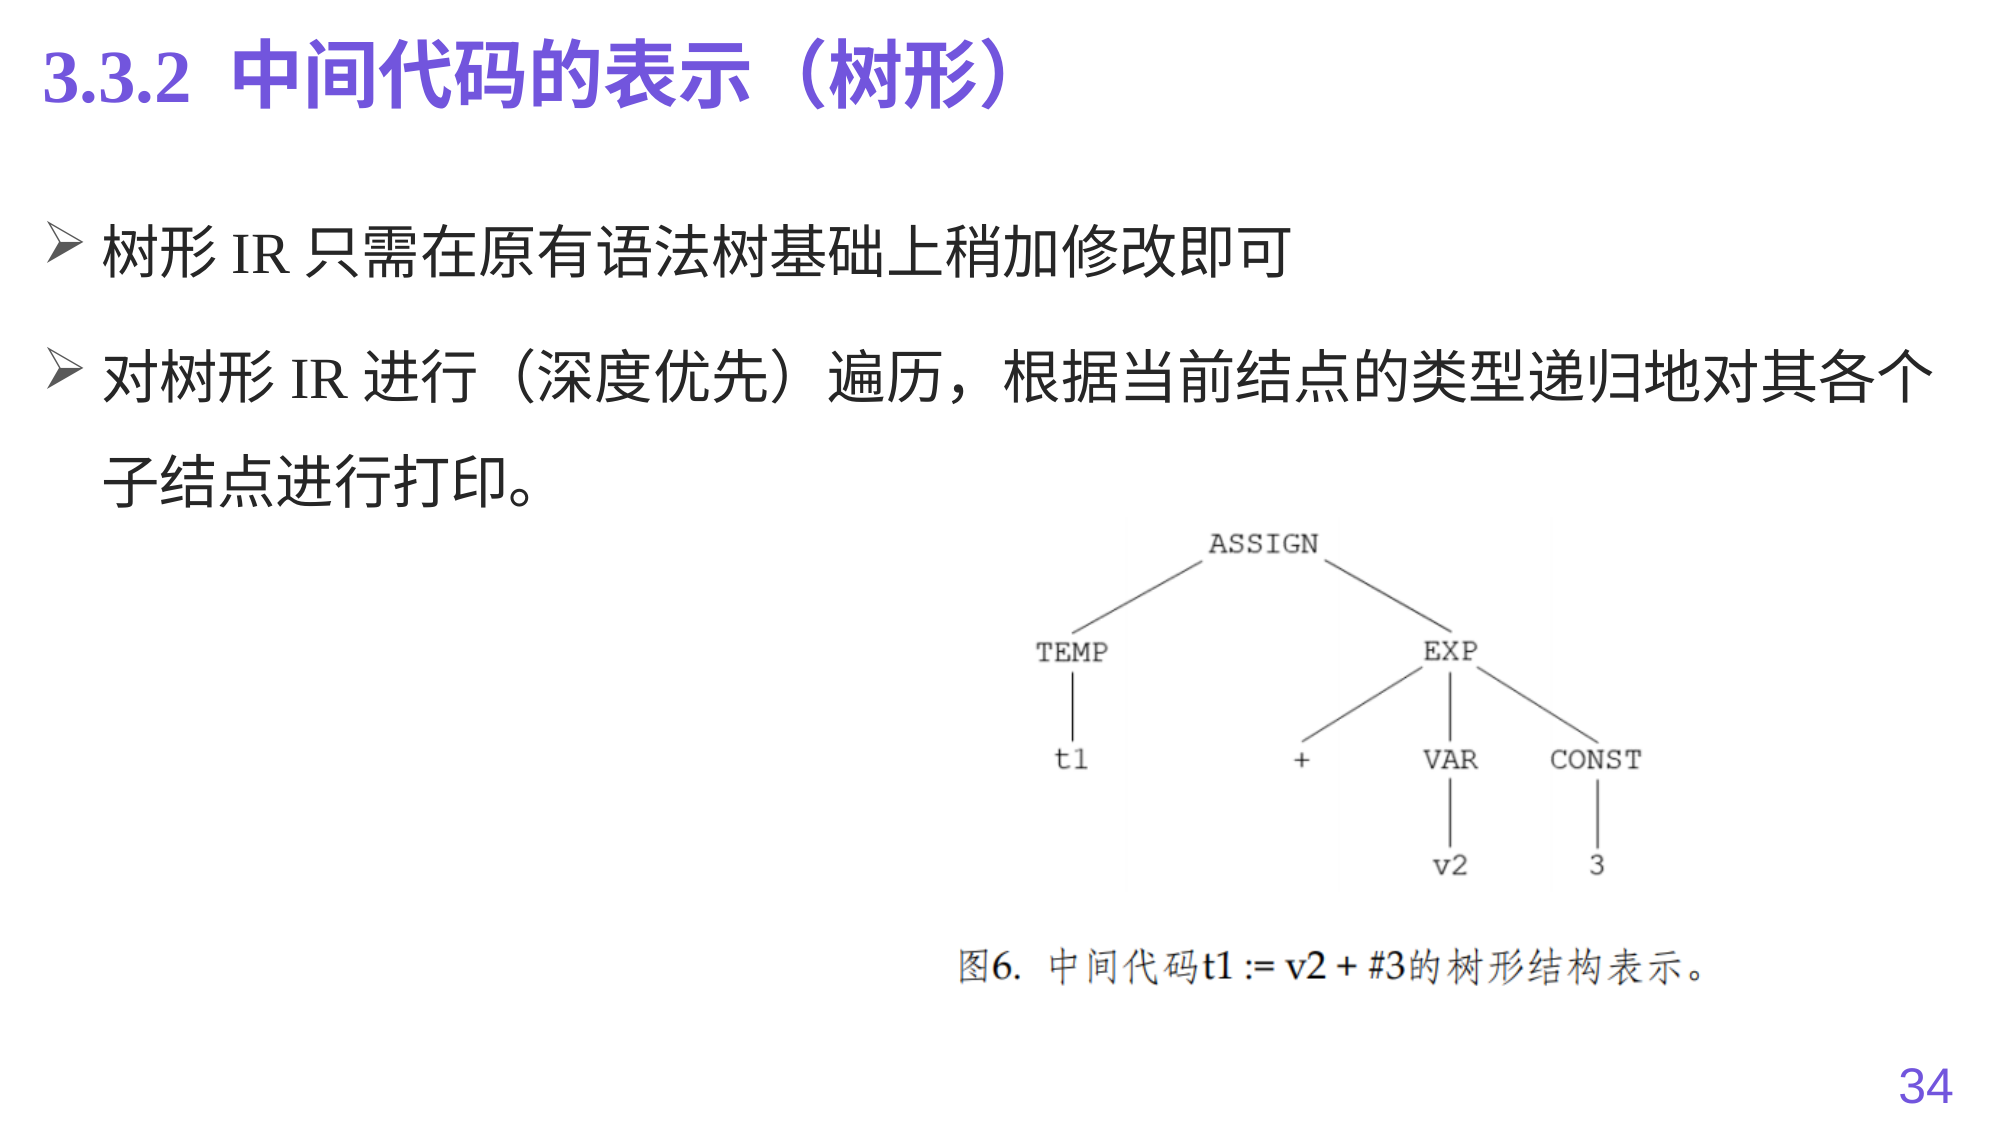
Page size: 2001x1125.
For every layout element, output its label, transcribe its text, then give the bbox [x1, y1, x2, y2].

slide_number 34 [1839, 1053, 1969, 1113]
list 树形IR只需在原有语法树基础上稍加修改即可 对树形IR进行（深度优先）遍历，根据当前结点的类型递归地对其各个子结点进行打印。 [27, 172, 1969, 1043]
title 3.3.2 中间代码的表示（树形） [27, 3, 1969, 154]
picture [910, 504, 1722, 1015]
